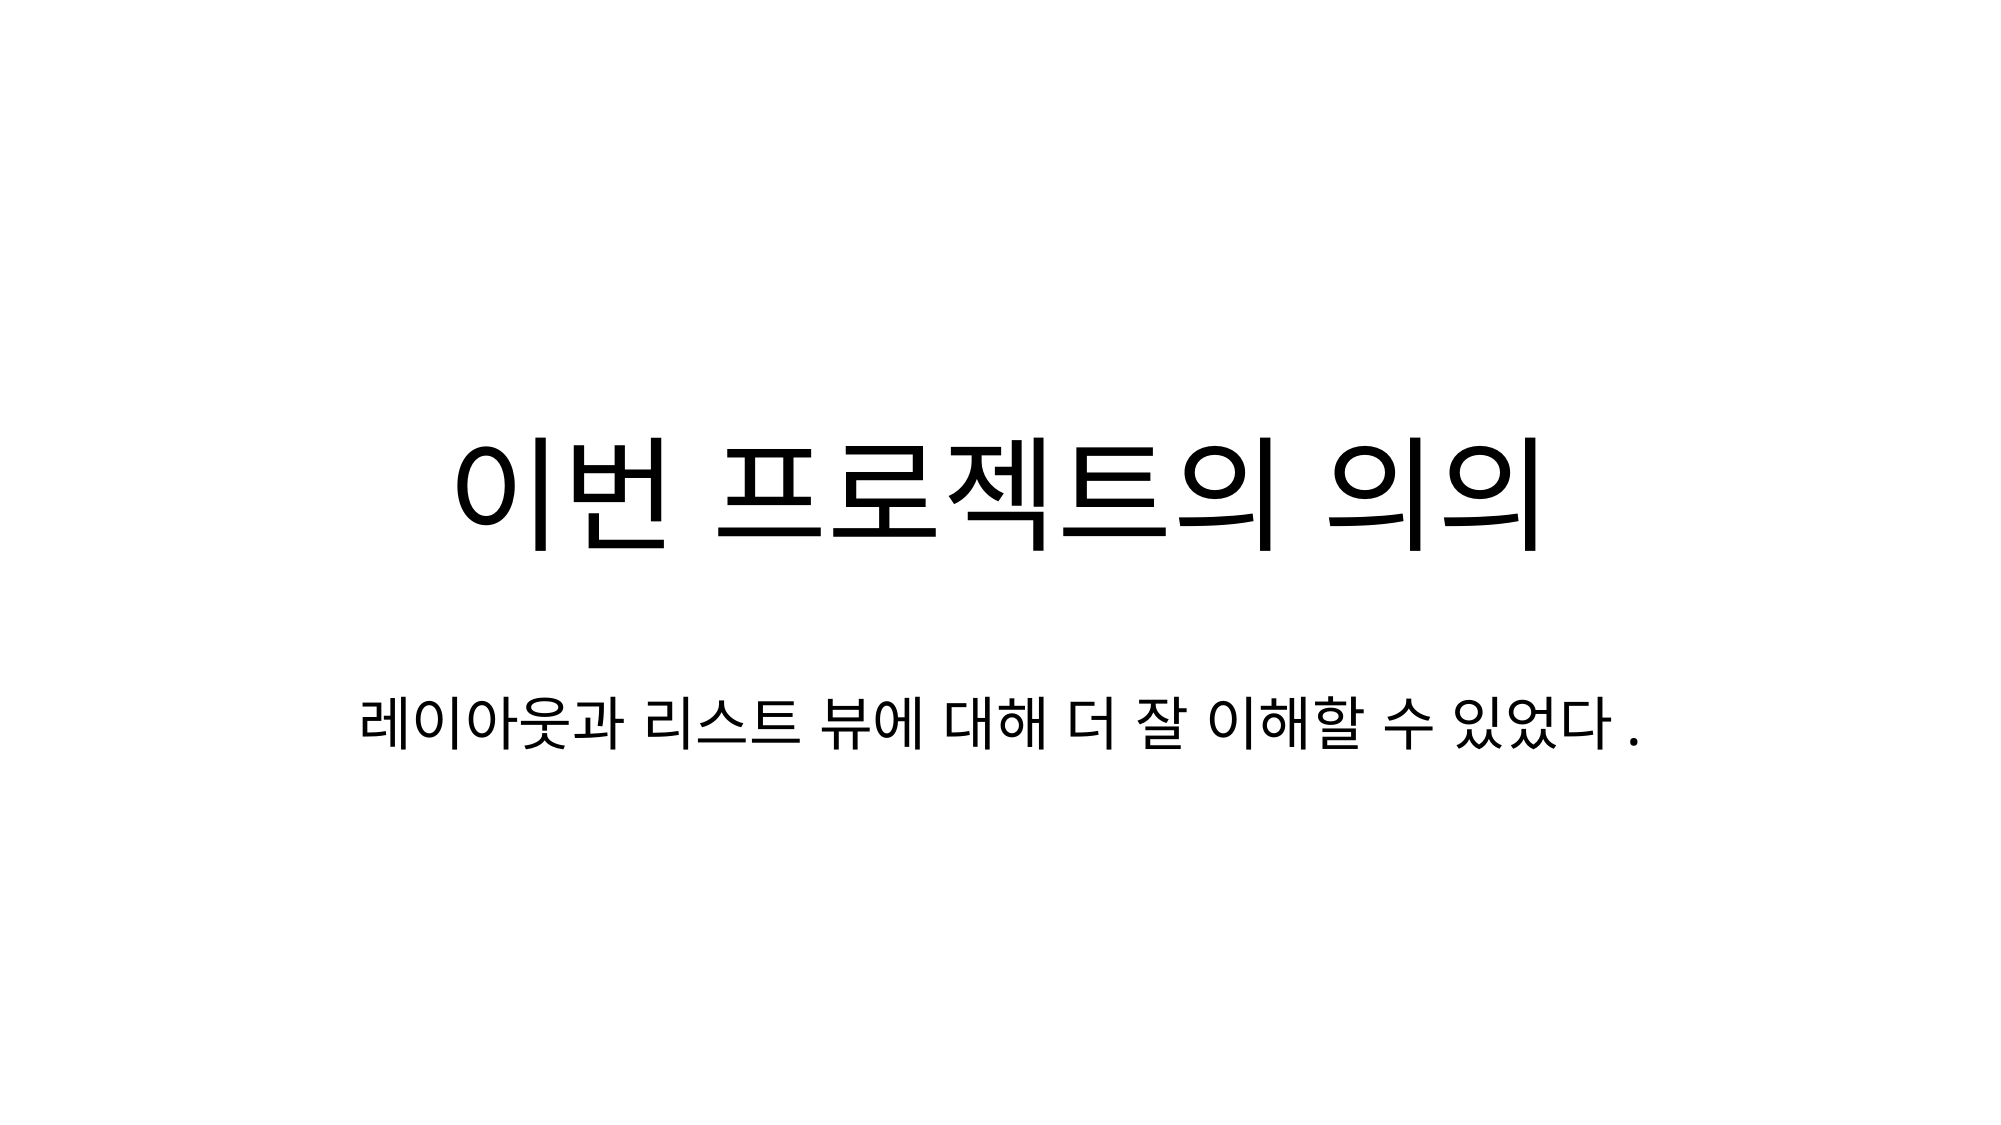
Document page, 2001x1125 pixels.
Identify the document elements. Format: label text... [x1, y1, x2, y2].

title 이번 프로젝트의 의의 [249, 184, 1750, 576]
subtitle 레이아웃과 리스트 뷰에 대해 더 잘 이해할 수 있었다. [249, 590, 1750, 863]
